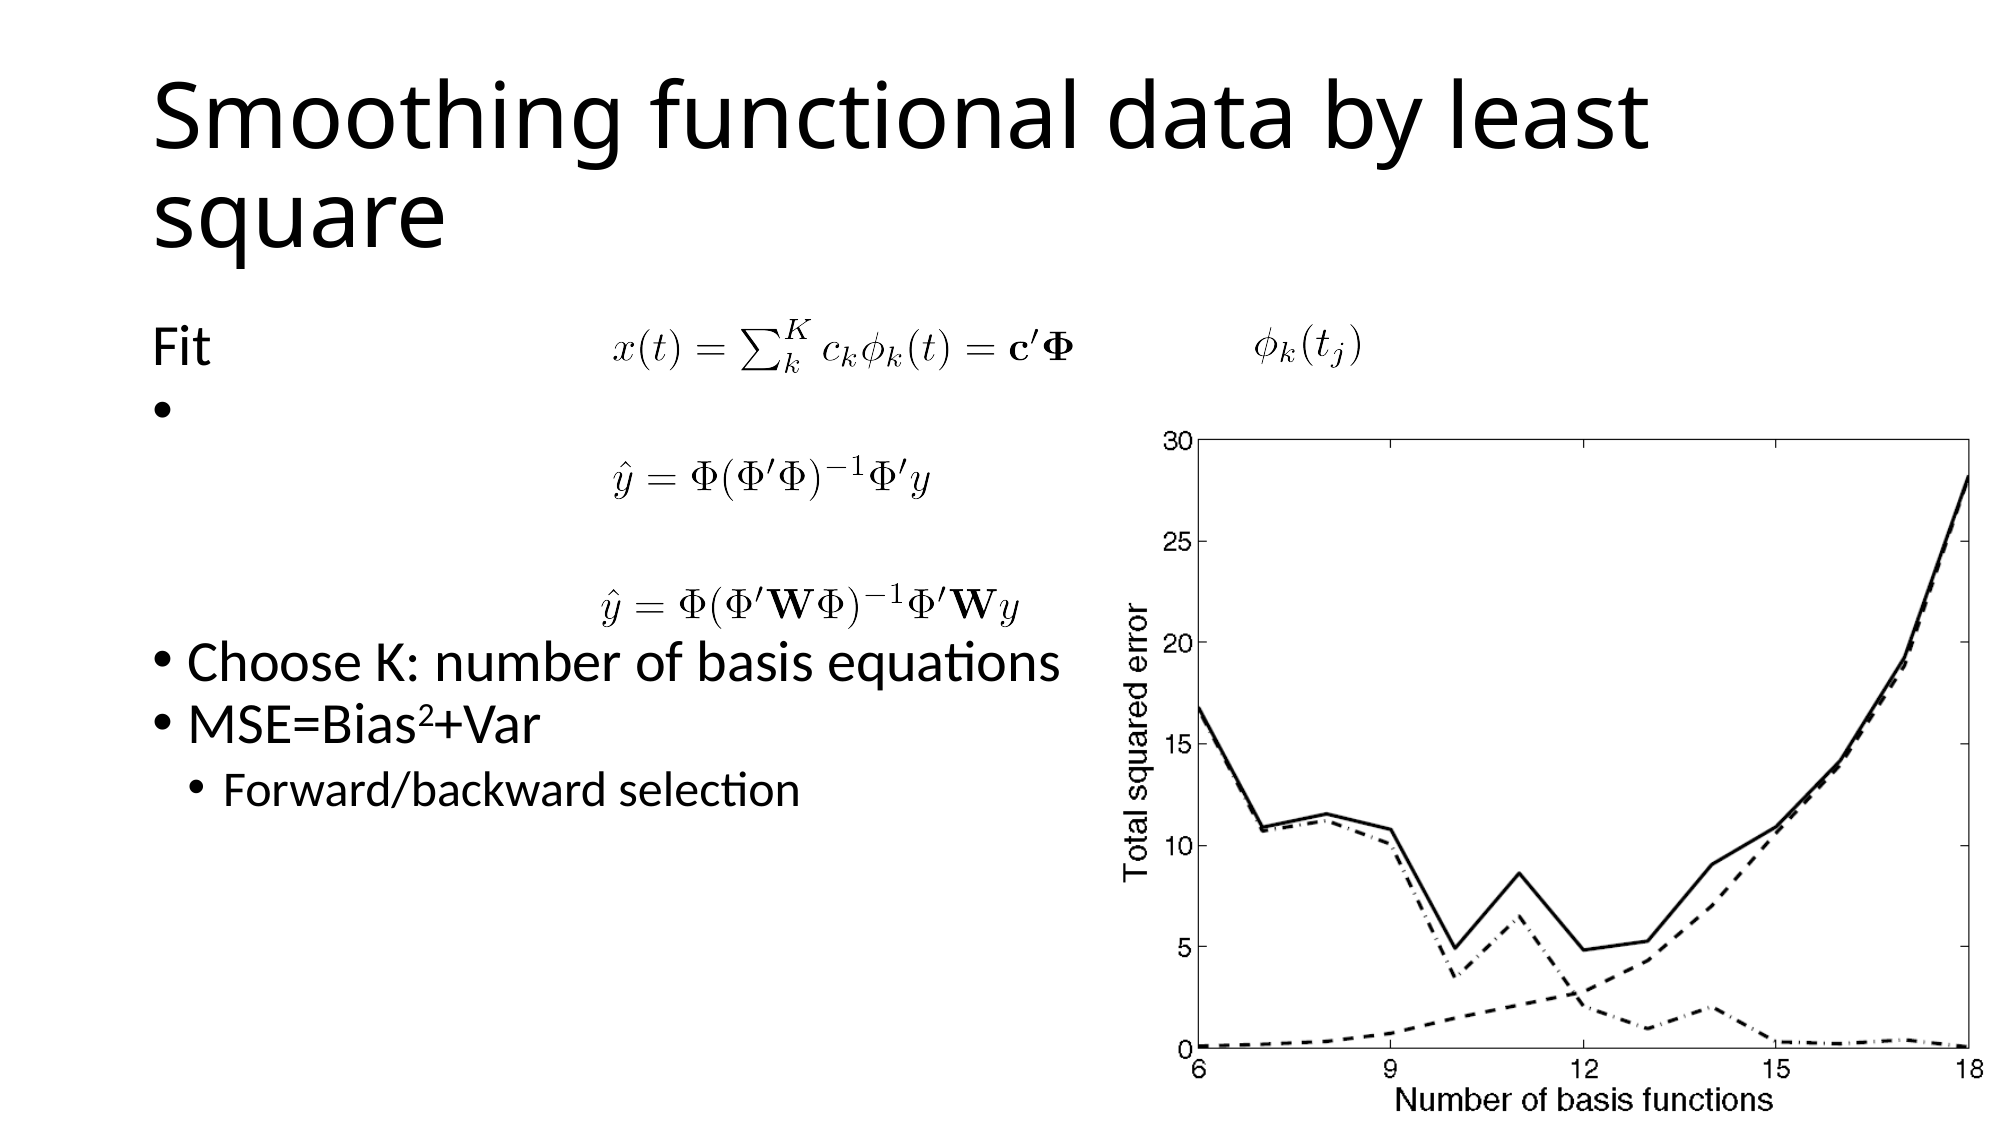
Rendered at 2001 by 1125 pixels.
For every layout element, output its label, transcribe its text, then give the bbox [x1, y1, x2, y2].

picture [1111, 388, 2000, 1119]
picture [601, 583, 1019, 629]
picture [612, 455, 931, 501]
picture [612, 318, 1073, 373]
text_box Fit Choose K: number of basis equations MSE=Bias2+Var Forward/backward selection [137, 299, 1863, 1014]
picture [1255, 323, 1360, 368]
text_box Smoothing functional data by least square [137, 59, 1863, 278]
